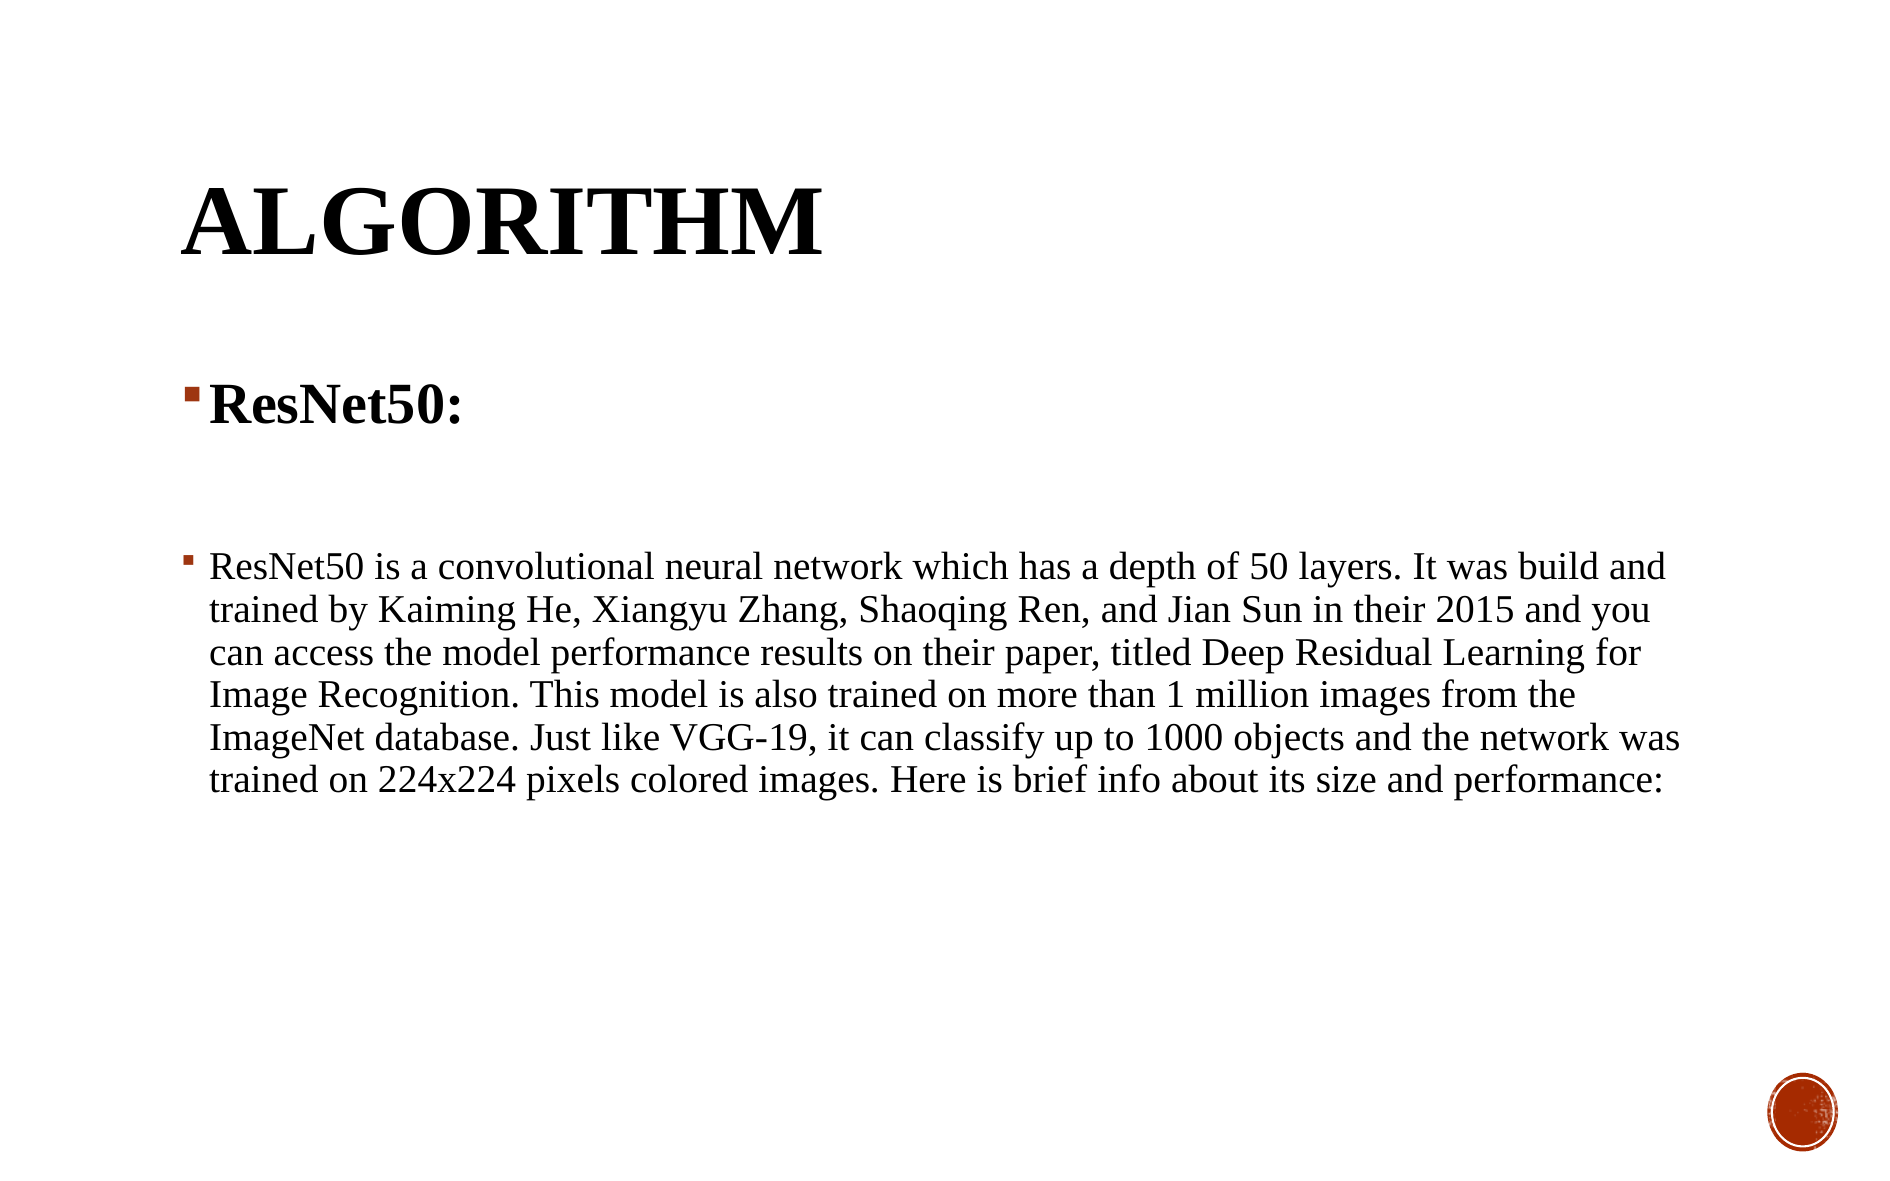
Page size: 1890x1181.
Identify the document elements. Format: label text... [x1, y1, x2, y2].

list ResNet50: ResNet50 is a convolutional neural network which has a depth of 50 layers. It was build and trained by Kaiming He, Xiangyu Zhang, Shaoqing Ren, and Jian Sun in their 2015 and you can access the model performance results on their paper, titled Deep Residual Learning for Image Recognition. This model is also trained on more than 1 million images from the ImageNet database. Just like VGG-19, it can classify up to 1000 objects and the network was trained on 224x224 pixels colored images. Here is brief info about its size and performance: [165, 365, 1725, 1063]
title ALGORITHM [165, 83, 1725, 361]
